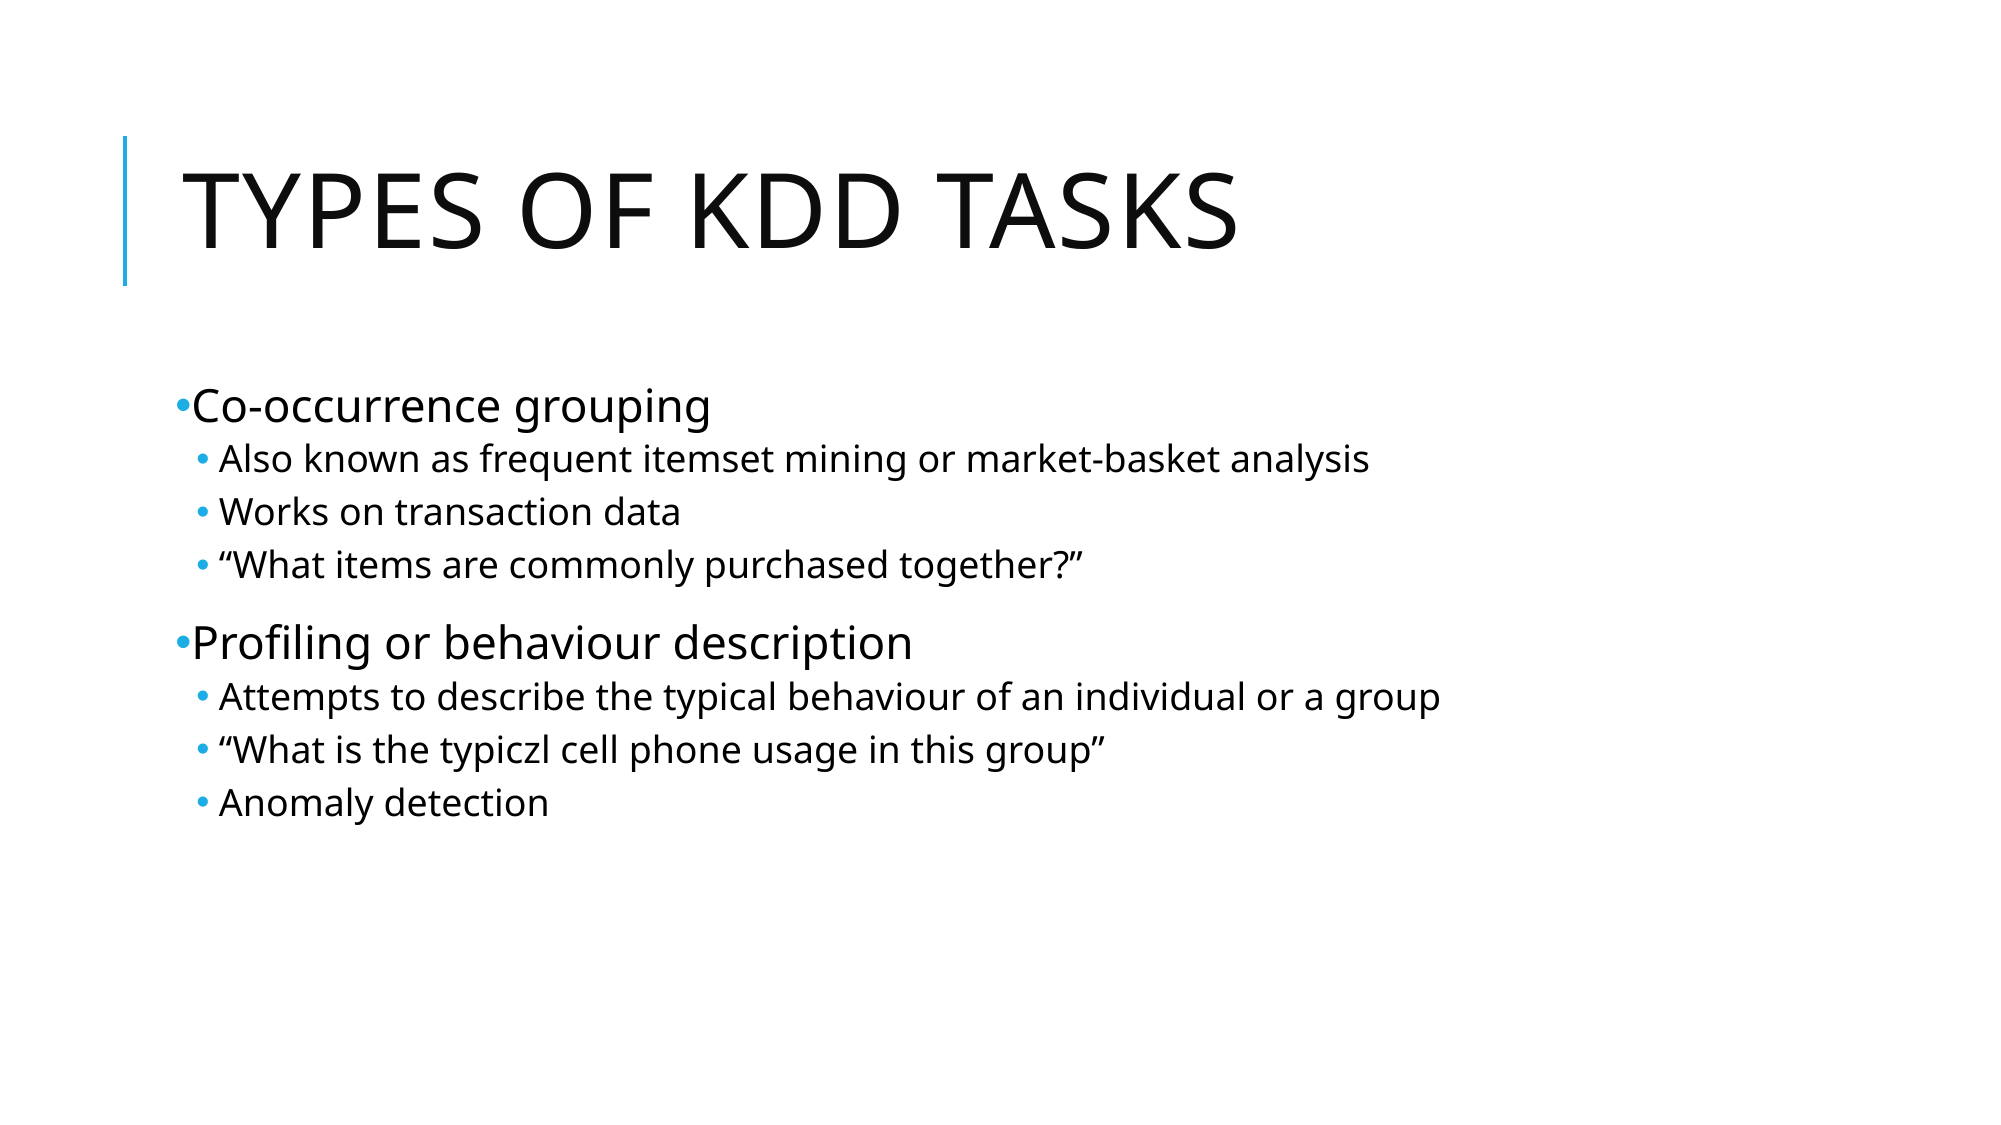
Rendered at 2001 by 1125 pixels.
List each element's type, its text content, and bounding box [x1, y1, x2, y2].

title Types of kdd tasks [168, 96, 1763, 342]
list Co-occurrence grouping Also known as frequent itemset mining or market-basket analysis Works on transaction data “What items are commonly purchased together?” Profiling or behaviour description Attempts to describe the typical behaviour of an individual or a group “What is the typiczl cell phone usage in this group” Anomaly detection [168, 375, 1763, 1035]
